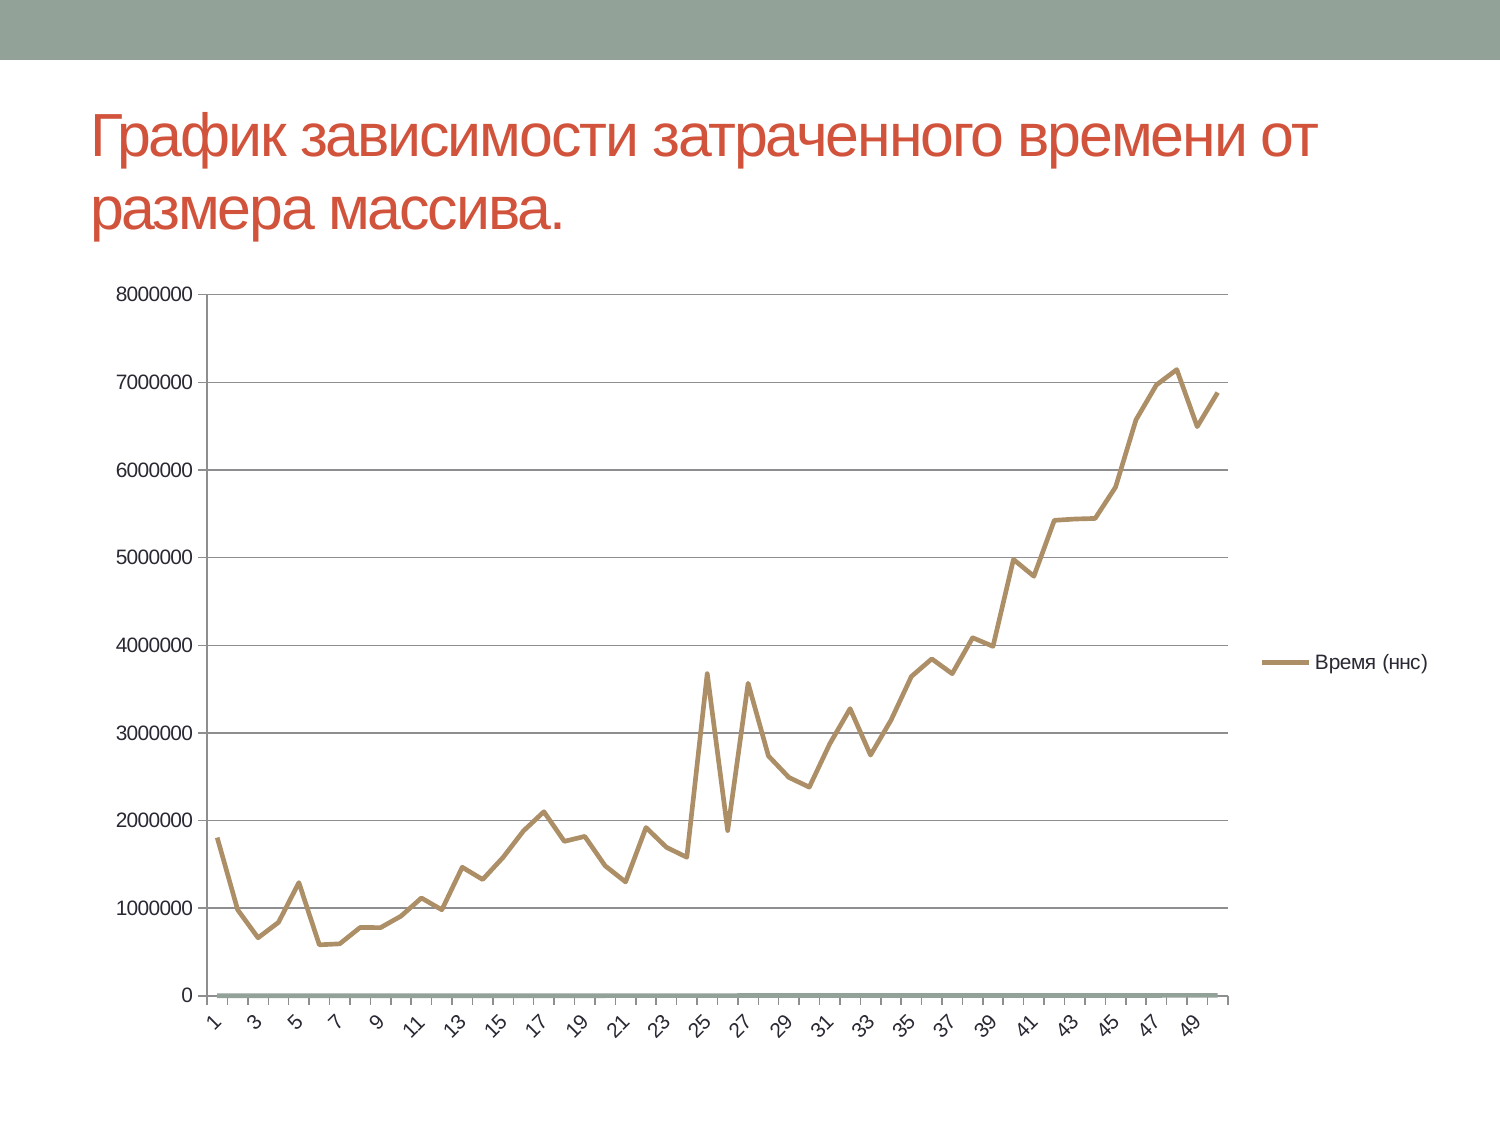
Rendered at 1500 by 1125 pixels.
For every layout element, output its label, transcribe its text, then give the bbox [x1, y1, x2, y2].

title График зависимости затраченного времени от размера массива. [75, 87, 1425, 250]
chart [88, 266, 1448, 1059]
